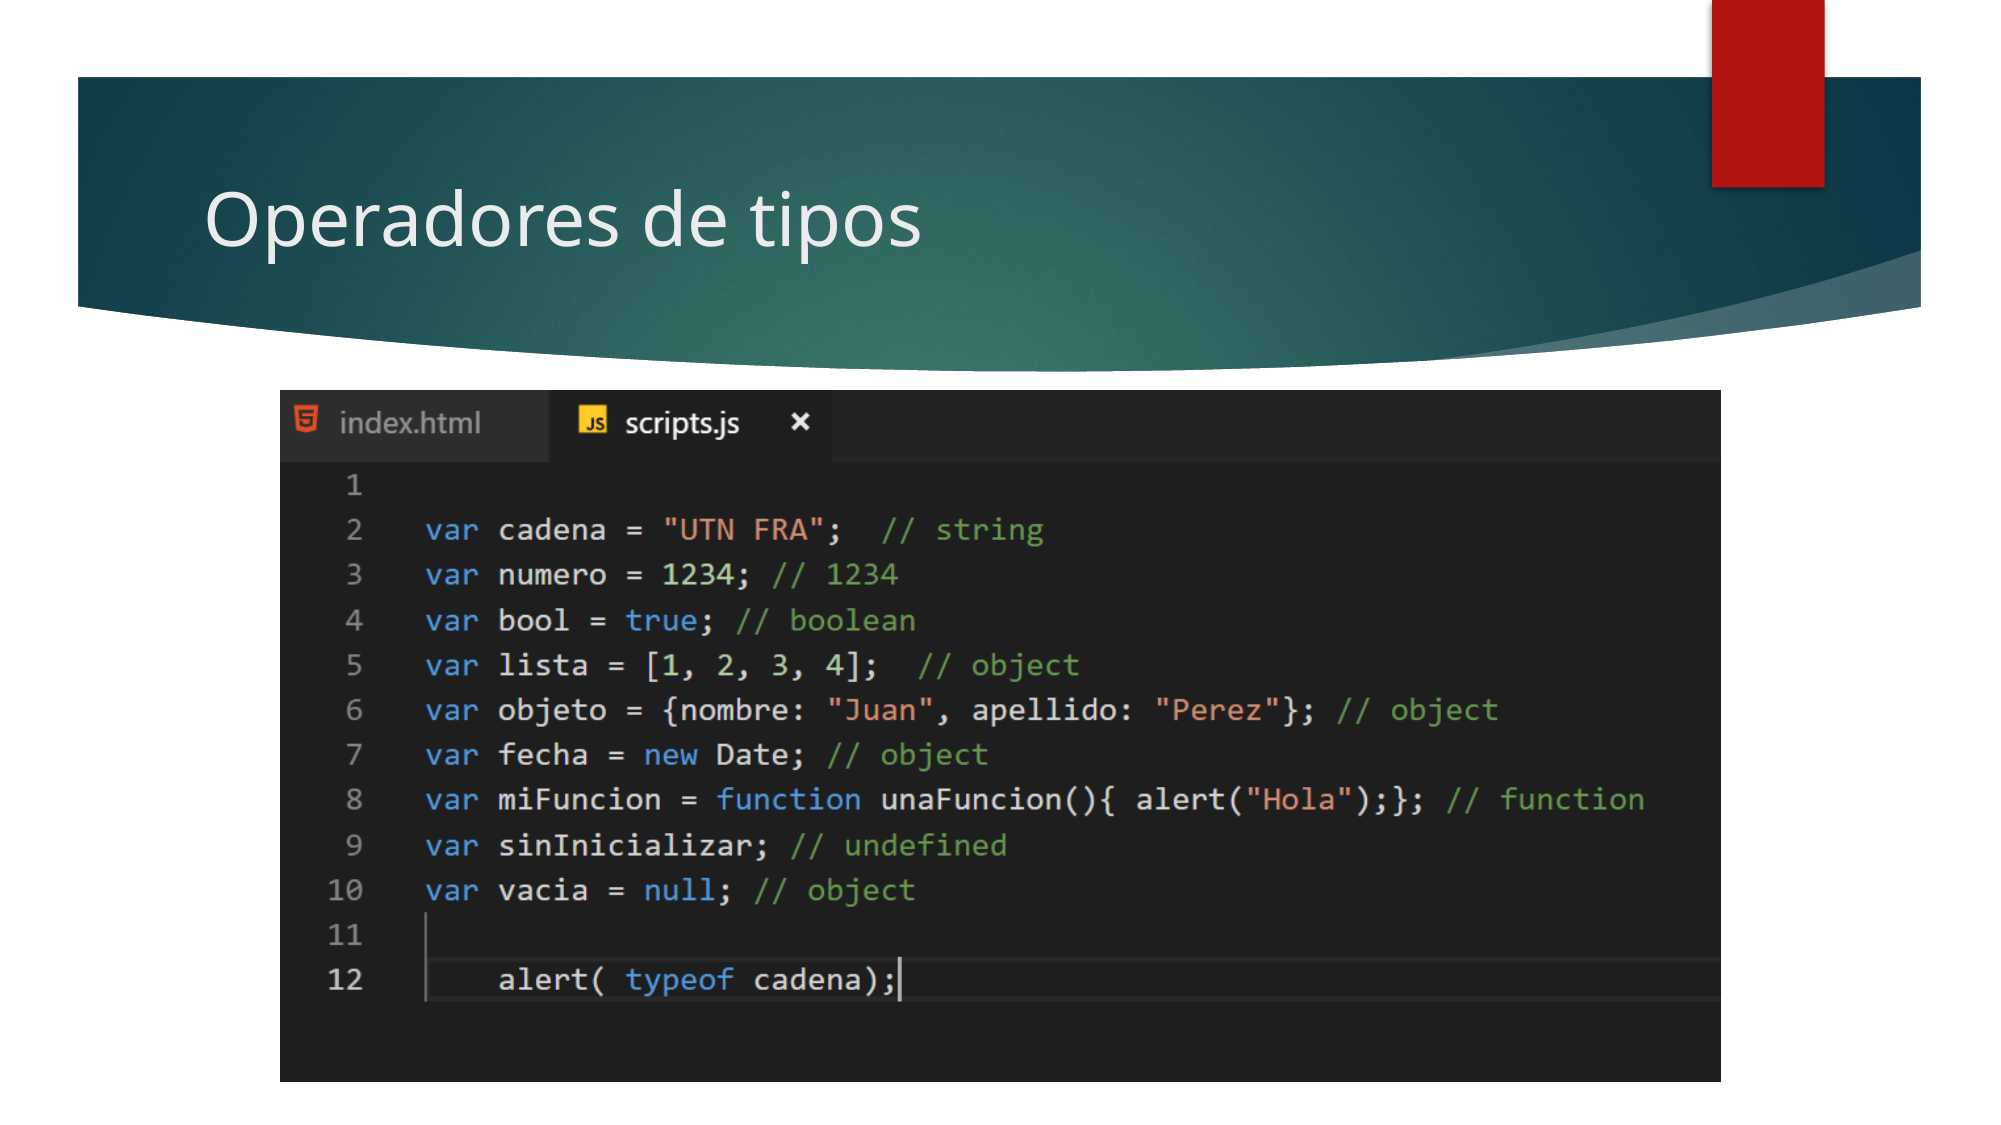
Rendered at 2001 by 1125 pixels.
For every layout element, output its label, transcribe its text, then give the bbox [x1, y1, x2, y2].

picture [79, 78, 1920, 371]
title Operadores de tipos [188, 158, 1637, 275]
picture [280, 390, 1721, 1082]
